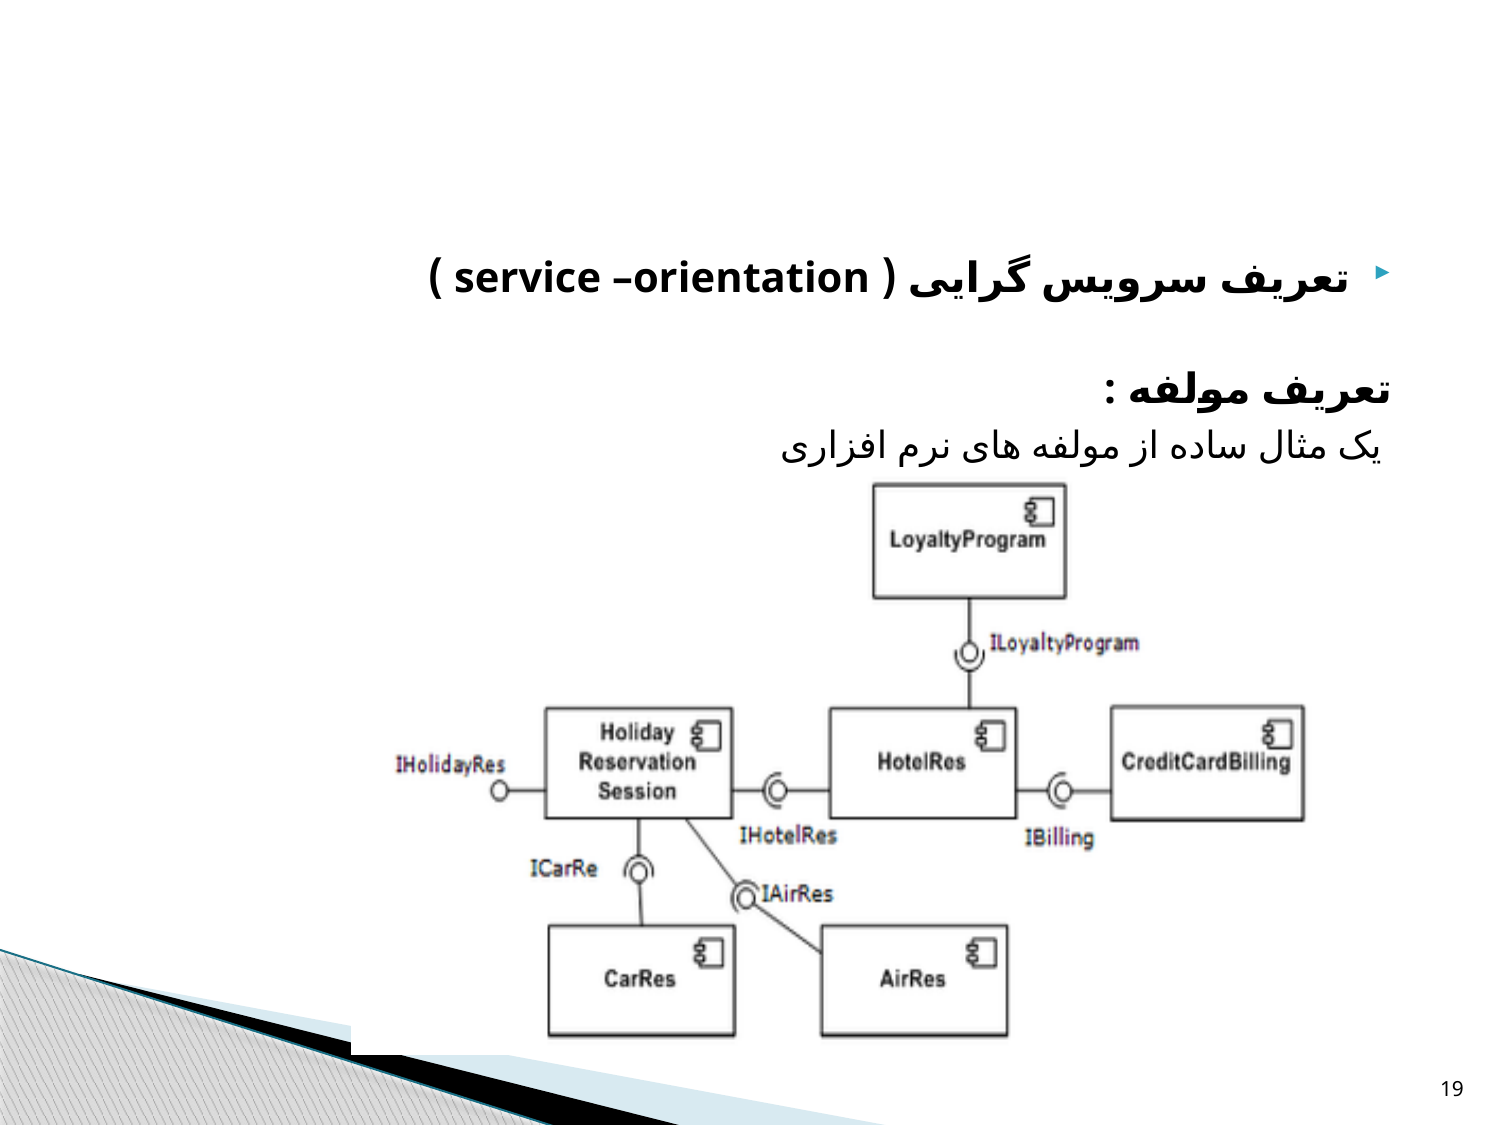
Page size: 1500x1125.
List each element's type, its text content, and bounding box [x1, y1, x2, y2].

slide_number 19 [1418, 1051, 1479, 1112]
picture [351, 468, 1348, 1055]
list تعریف سرویس گرایی ( service –orientation ) تعریف مولفه : یک مثال ساده از مولفه های نرم افزاری [75, 243, 1425, 986]
